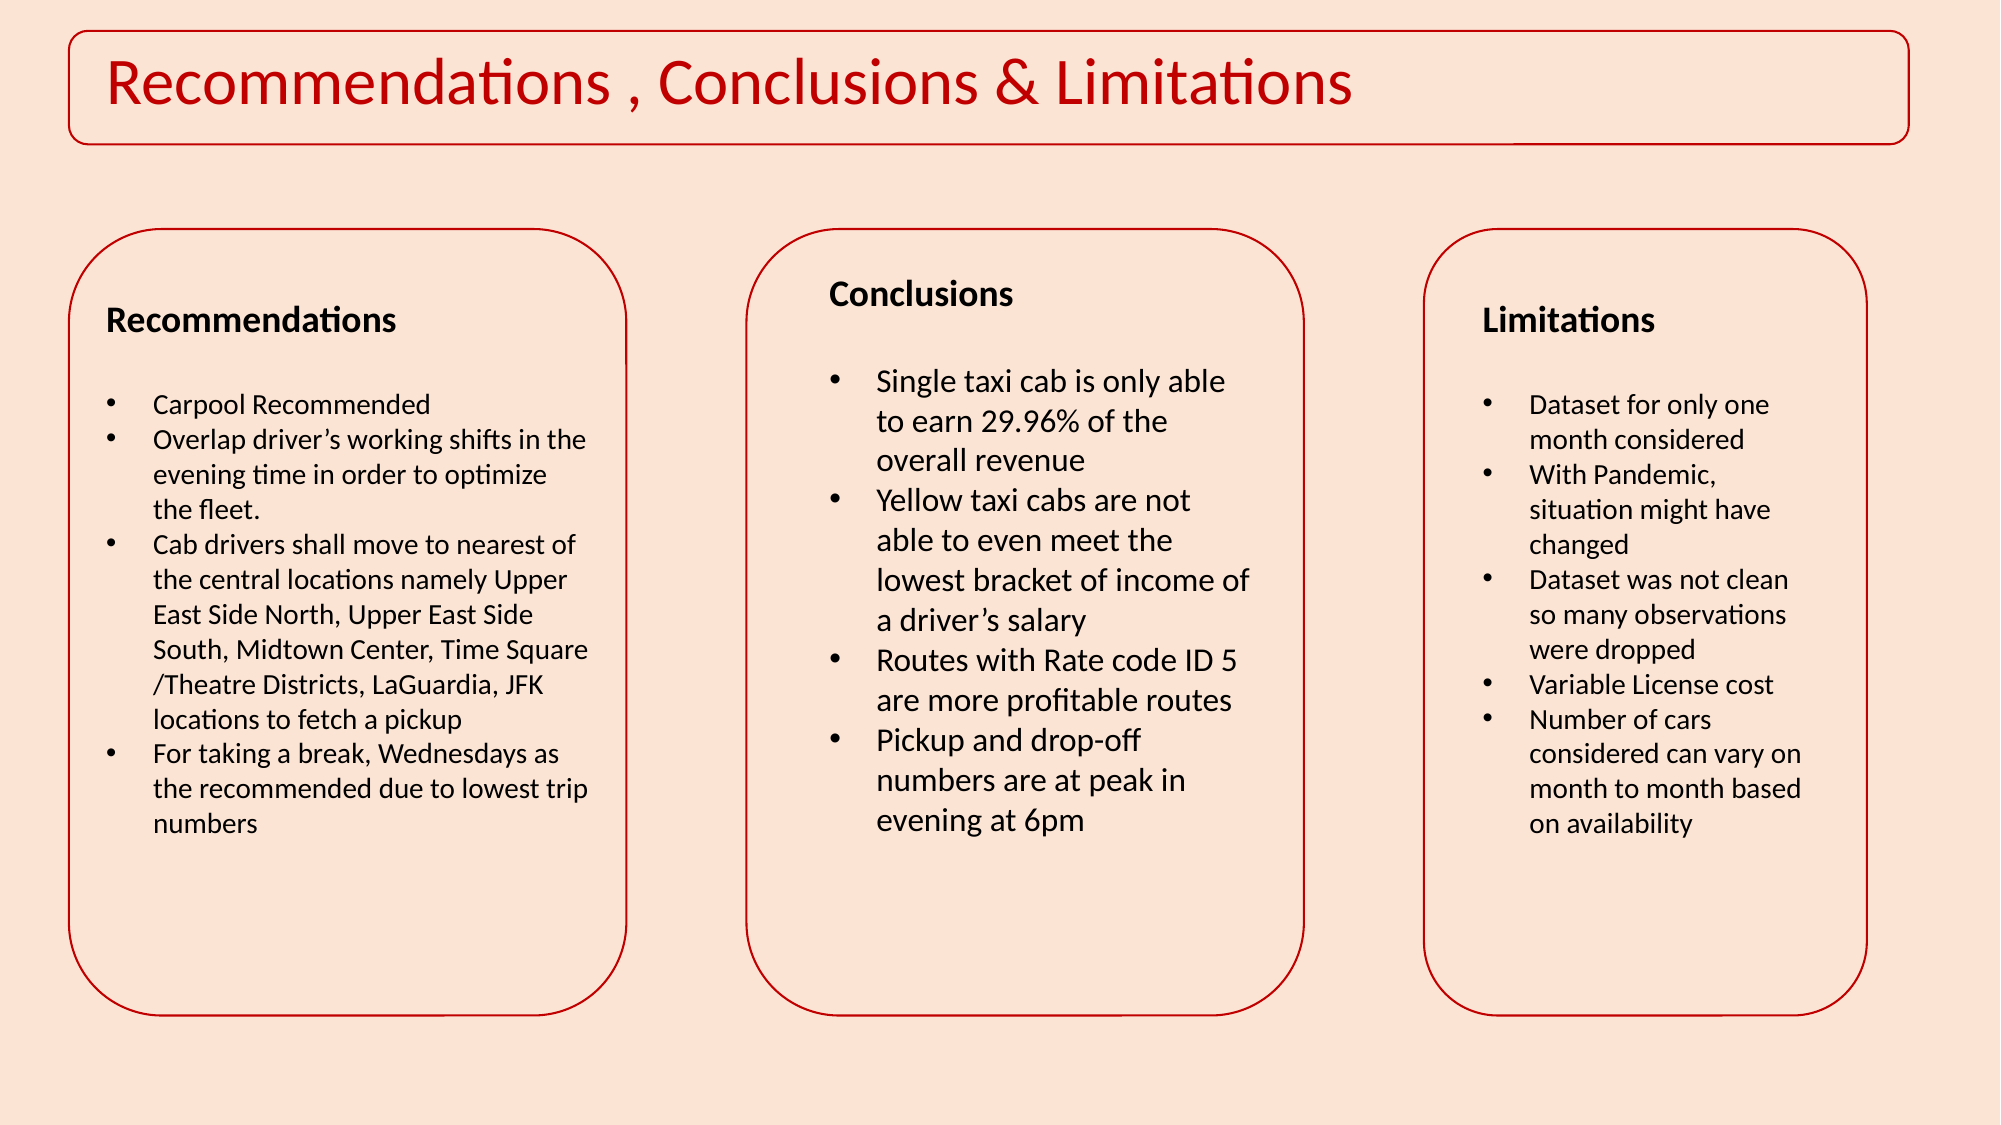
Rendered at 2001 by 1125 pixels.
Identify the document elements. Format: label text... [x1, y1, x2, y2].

text_box [1423, 229, 1867, 1009]
text_box Recommendations Carpool Recommended Overlap driver’s working shifts in the evening time in order to optimize the fleet. Cab drivers shall move to nearest of the central locations namely Upper East Side North, Upper East Side South, Midtown Center, Time Square /Theatre Districts, LaGuardia, JFK locations to fetch a pickup For taking a break, Wednesdays as the recommended due to lowest trip numbers [91, 287, 606, 998]
text_box [746, 229, 1304, 1016]
text_box [68, 30, 1909, 145]
text_box Limitations Dataset for only one month considered With Pandemic, situation might have changed Dataset was not clean so many observations were dropped Variable License cost Number of cars considered can vary on month to month based on availability [1467, 287, 1831, 1057]
text_box [107, 998, 588, 1016]
text_box Conclusions Single taxi cab is only able to earn 29.96% of the overall revenue Yellow taxi cabs are not able to even meet the lowest bracket of income of a driver’s salary Routes with Rate code ID 5 are more profitable routes Pickup and drop-off numbers are at peak in evening at 6pm [814, 261, 1269, 976]
text_box [68, 229, 627, 983]
